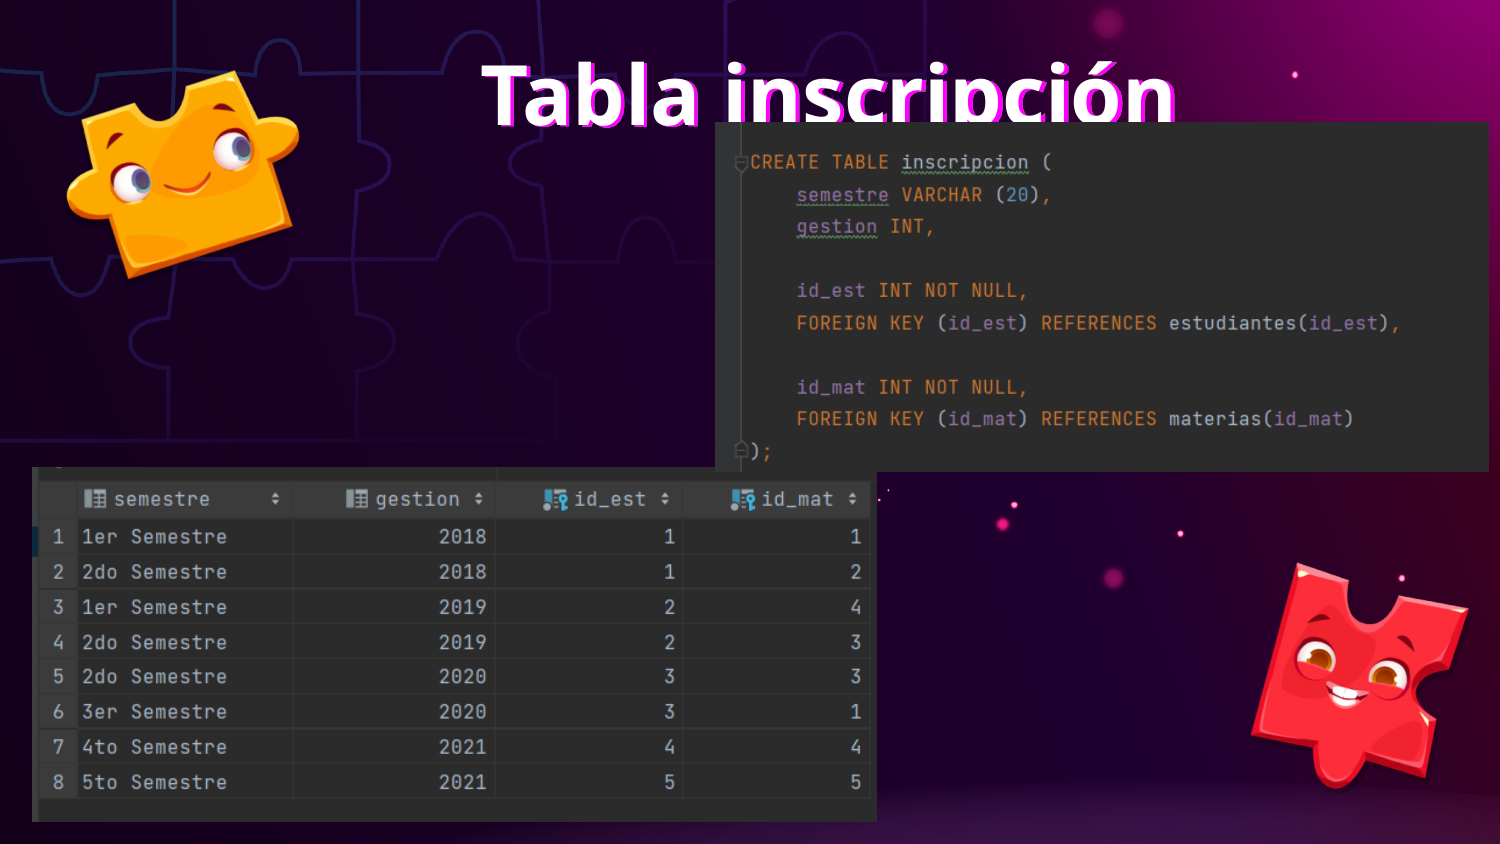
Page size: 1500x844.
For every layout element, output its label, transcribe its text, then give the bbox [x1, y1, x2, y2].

title Tabla inscripción [204, 26, 1469, 159]
picture [0, 0, 1500, 844]
